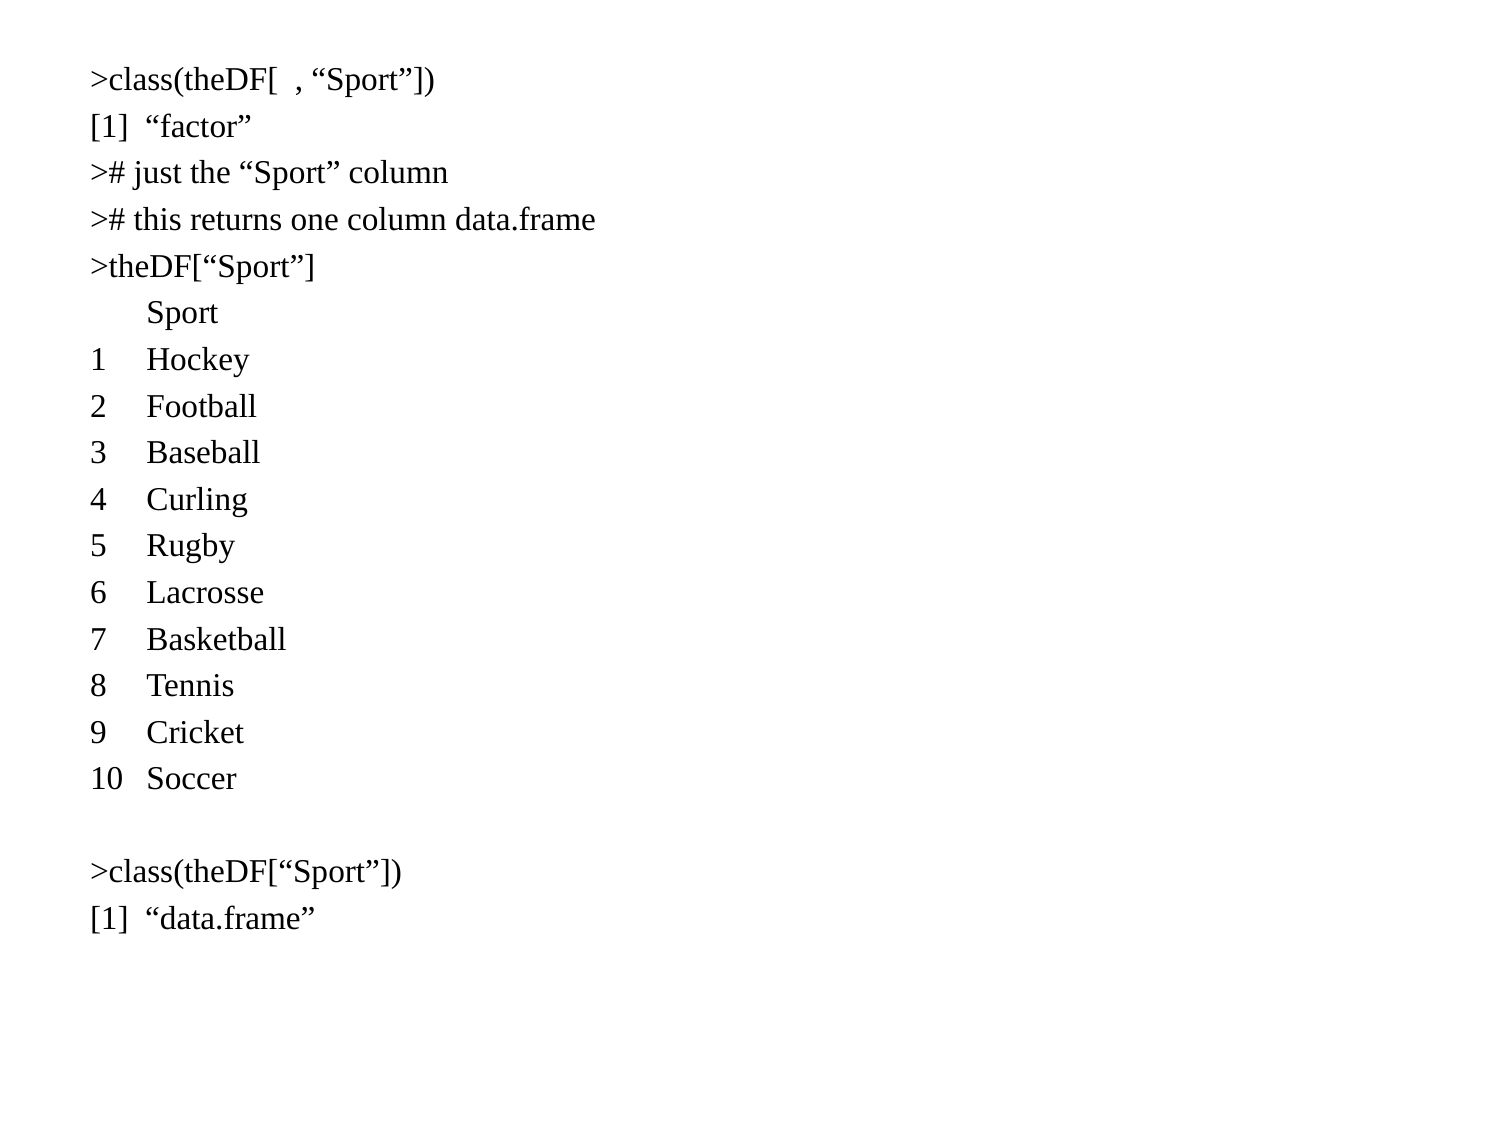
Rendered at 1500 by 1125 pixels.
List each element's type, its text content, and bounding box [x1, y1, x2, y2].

list >class(theDF[ , “Sport”]) [1] “factor” ># just the “Sport” column ># this returns one column data.frame >theDF[“Sport”] Sport Hockey Football Baseball Curling Rugby Lacrosse Basketball Tennis Cricket Soccer >class(theDF[“Sport”]) [1] “data.frame” [75, 50, 1425, 1088]
